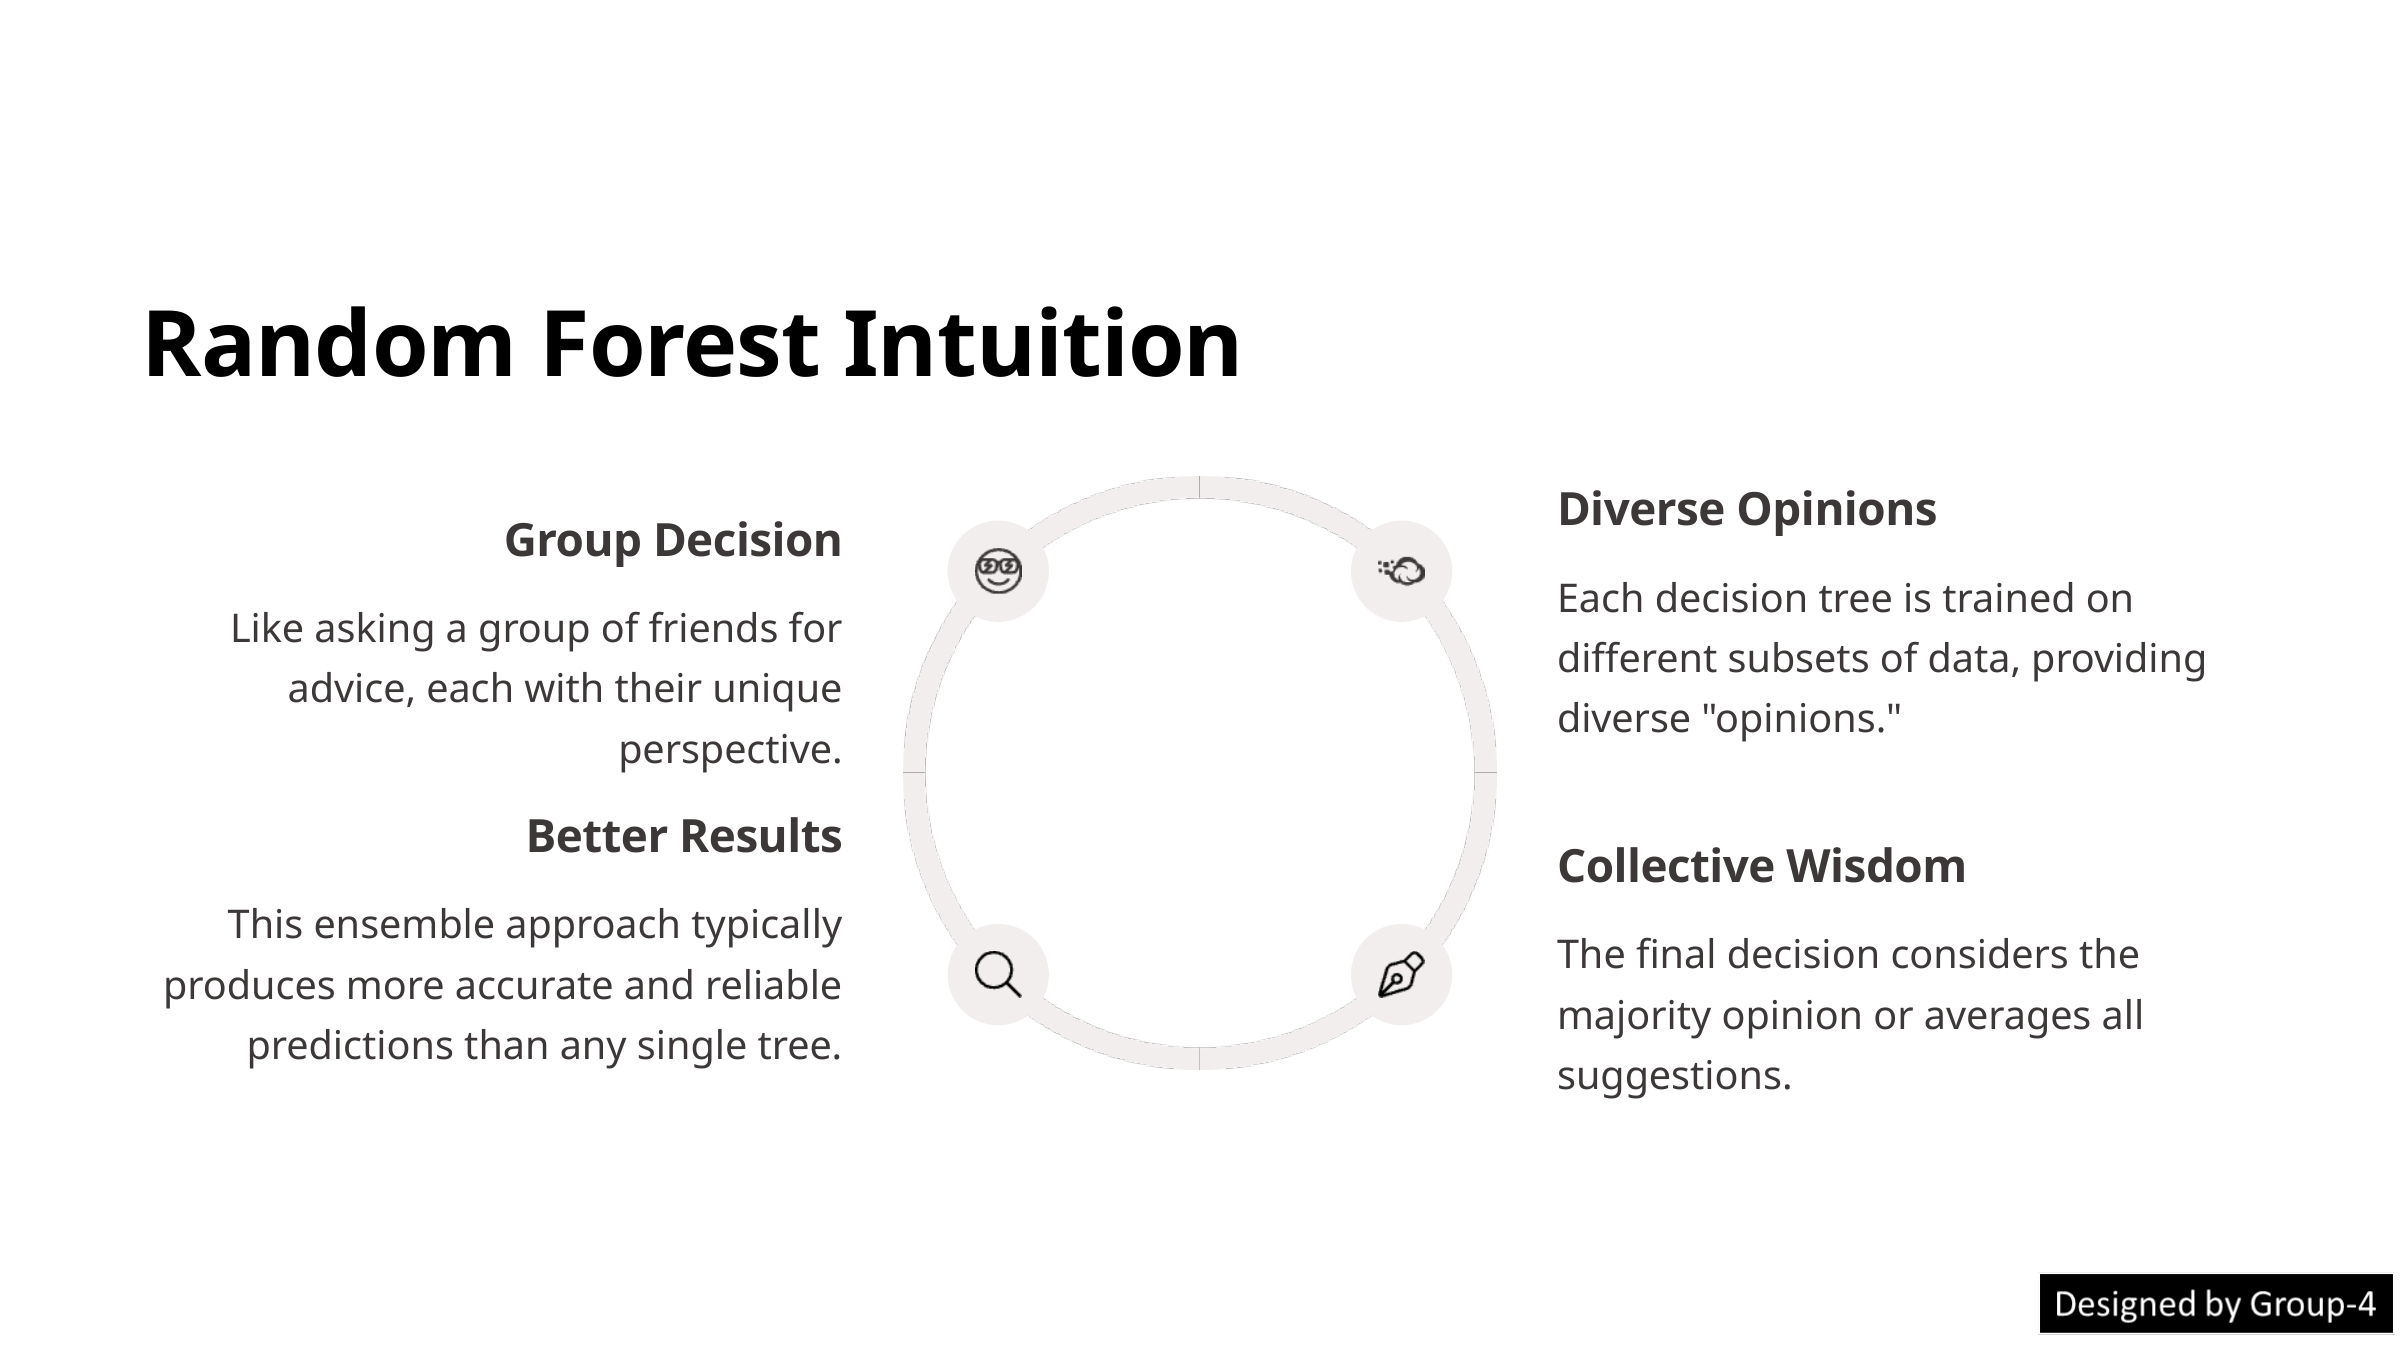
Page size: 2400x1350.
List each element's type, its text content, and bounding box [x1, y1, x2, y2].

text_box The final decision considers the majority opinion or averages all suggestions. [1557, 916, 2259, 1038]
text_box Group Decision [382, 507, 843, 566]
text_box Like asking a group of friends for advice, each with their unique perspective. [141, 589, 843, 712]
text_box Collective Wisdom [1557, 834, 2018, 893]
text_box Diverse Opinions [1557, 477, 2018, 536]
text_box Better Results [382, 804, 843, 862]
text_box Each decision tree is trained on different subsets of data, providing diverse "opinions." [1557, 559, 2259, 742]
text_box Random Forest Intuition [141, 280, 1301, 396]
picture [903, 476, 1497, 1070]
picture [2030, 1267, 2400, 1350]
text_box This ensemble approach typically produces more accurate and reliable predictions than any single tree. [141, 886, 843, 1069]
